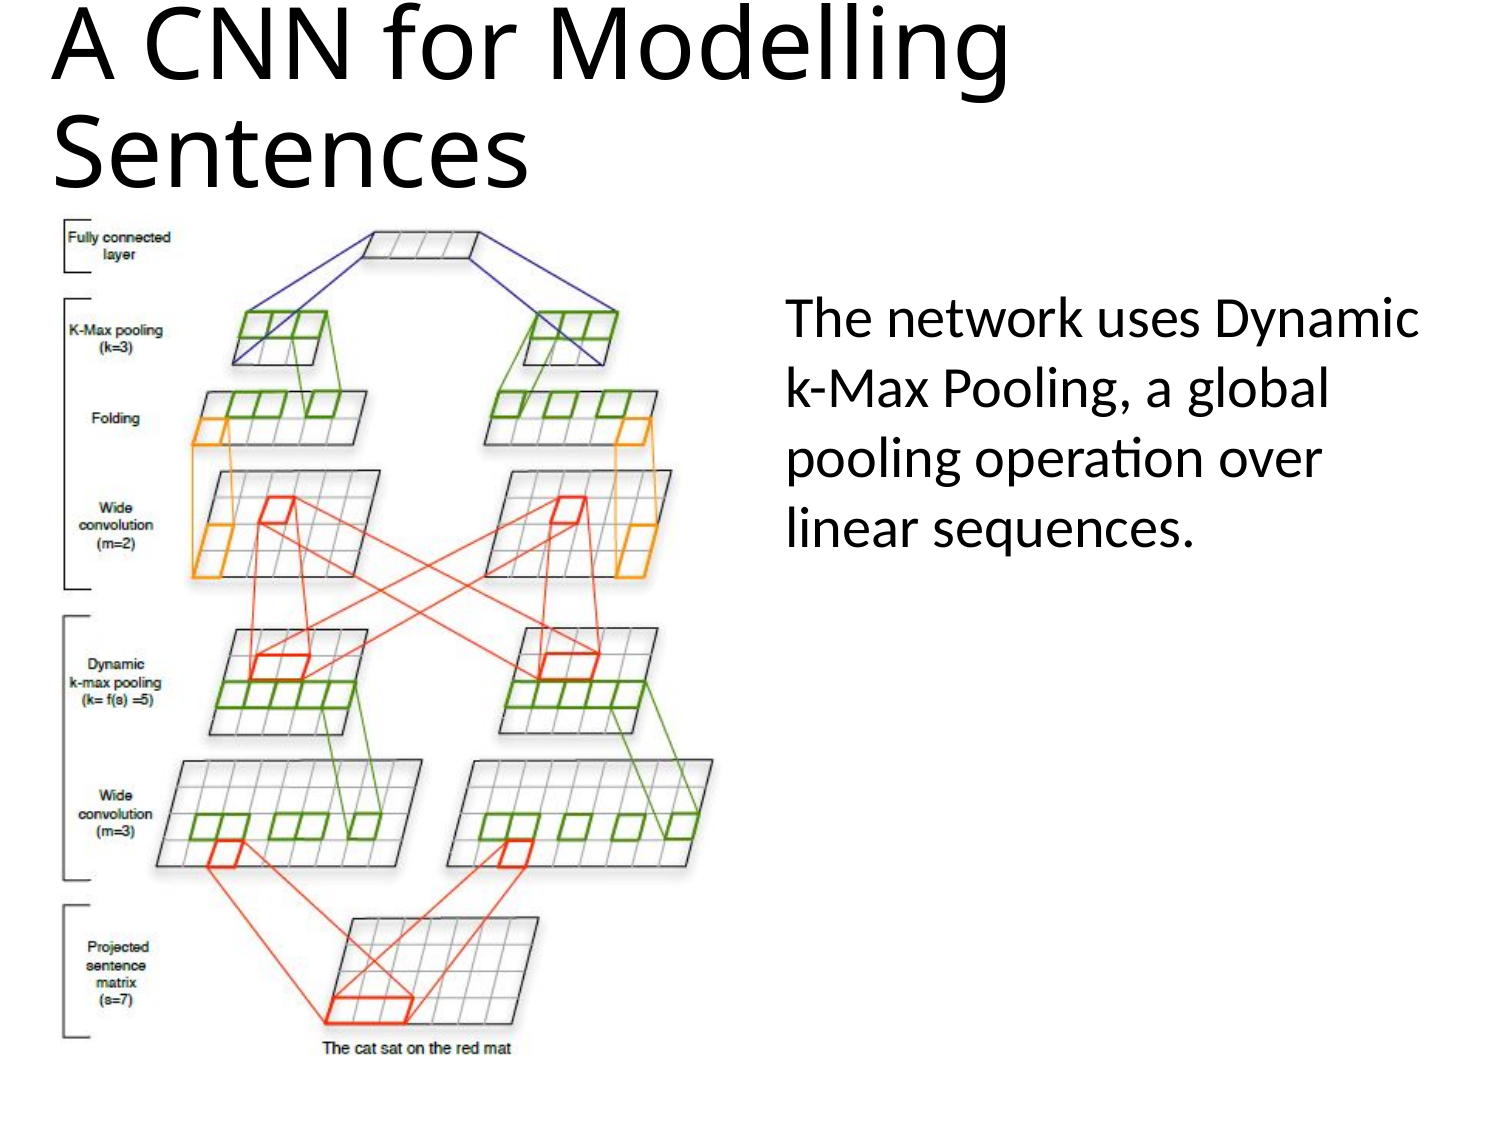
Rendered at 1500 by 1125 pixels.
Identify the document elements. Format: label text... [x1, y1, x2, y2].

picture [36, 190, 738, 1079]
text_box The network uses Dynamic k-Max Pooling, a global pooling operation over linear sequences. [770, 272, 1457, 567]
title A CNN for Modelling Sentences [36, 24, 1474, 178]
